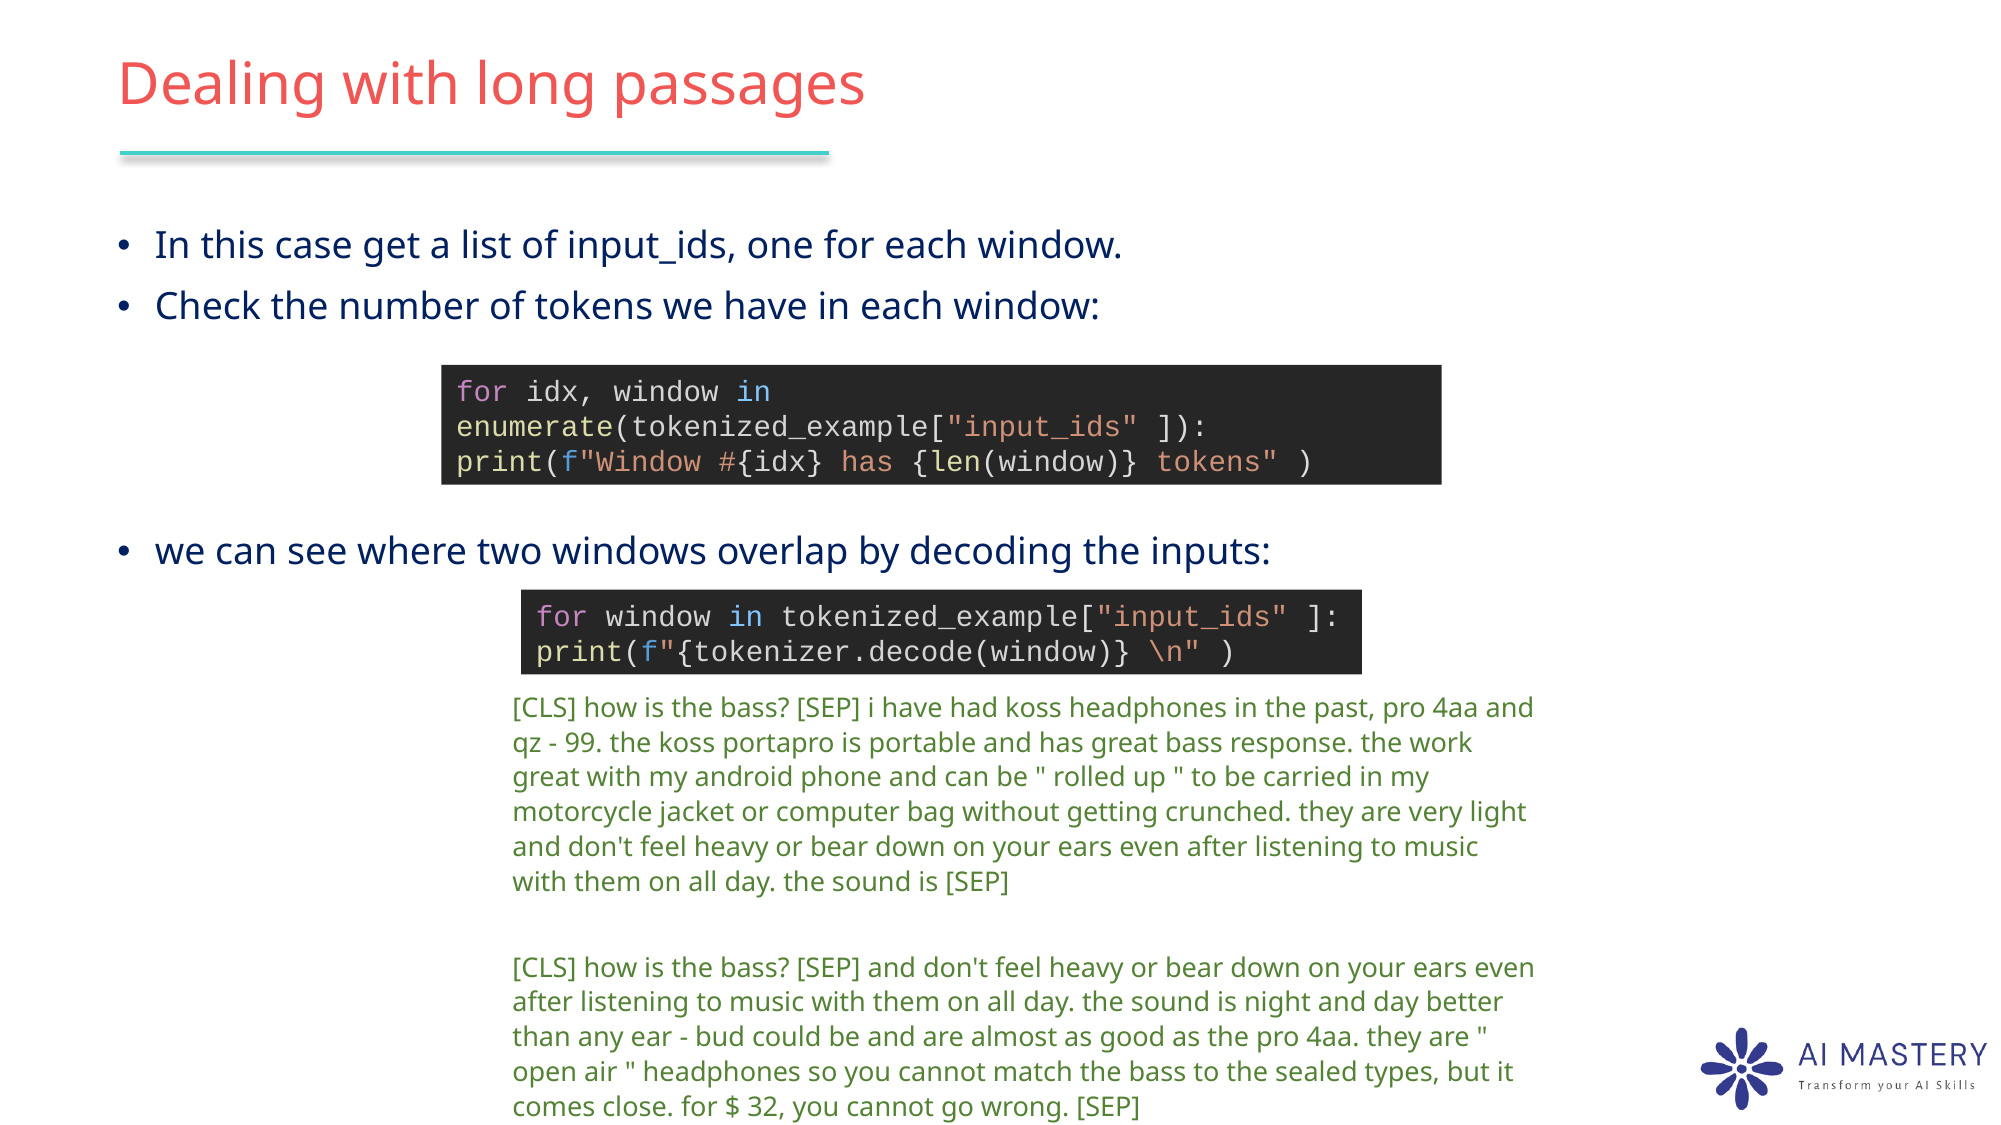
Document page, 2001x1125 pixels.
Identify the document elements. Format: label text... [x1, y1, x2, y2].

picture [1687, 1013, 2000, 1125]
text_box for idx, window in enumerate(tokenized_example["input_ids" ]): print(f"Window #{idx} has {len(window)} tokens" ) [441, 364, 1442, 485]
list In this case get a list of input_ids, one for each window. Check the number of tokens we have in each window: we can see where two windows overlap by decoding the inputs: [102, 218, 1781, 1098]
text_box for window in tokenized_example["input_ids" ]: print(f"{tokenizer.decode(window)} \n" ) [521, 589, 1362, 675]
title Dealing with long passages [102, 0, 1828, 195]
text_box [CLS] how is the bass? [SEP] i have had koss headphones in the past, pro 4aa and qz - 99. the koss portapro is portable and has great bass response. the work great with my android phone and can be " rolled up " to be carried in my motorcycle jacket or computer bag without getting crunched. they are very light and don't feel heavy or bear down on your ears even after listening to music with them on all day. the sound is [SEP] [CLS] how is the bass? [SEP] and don't feel heavy or bear down on your ears even after listening to music with them on all day. the sound is night and day better than any ear - bud could be and are almost as good as the pro 4aa. they are " open air " headphones so you cannot match the bass to the sealed types, but it comes close. for $ 32, you cannot go wrong. [SEP] [347, 680, 1653, 1125]
